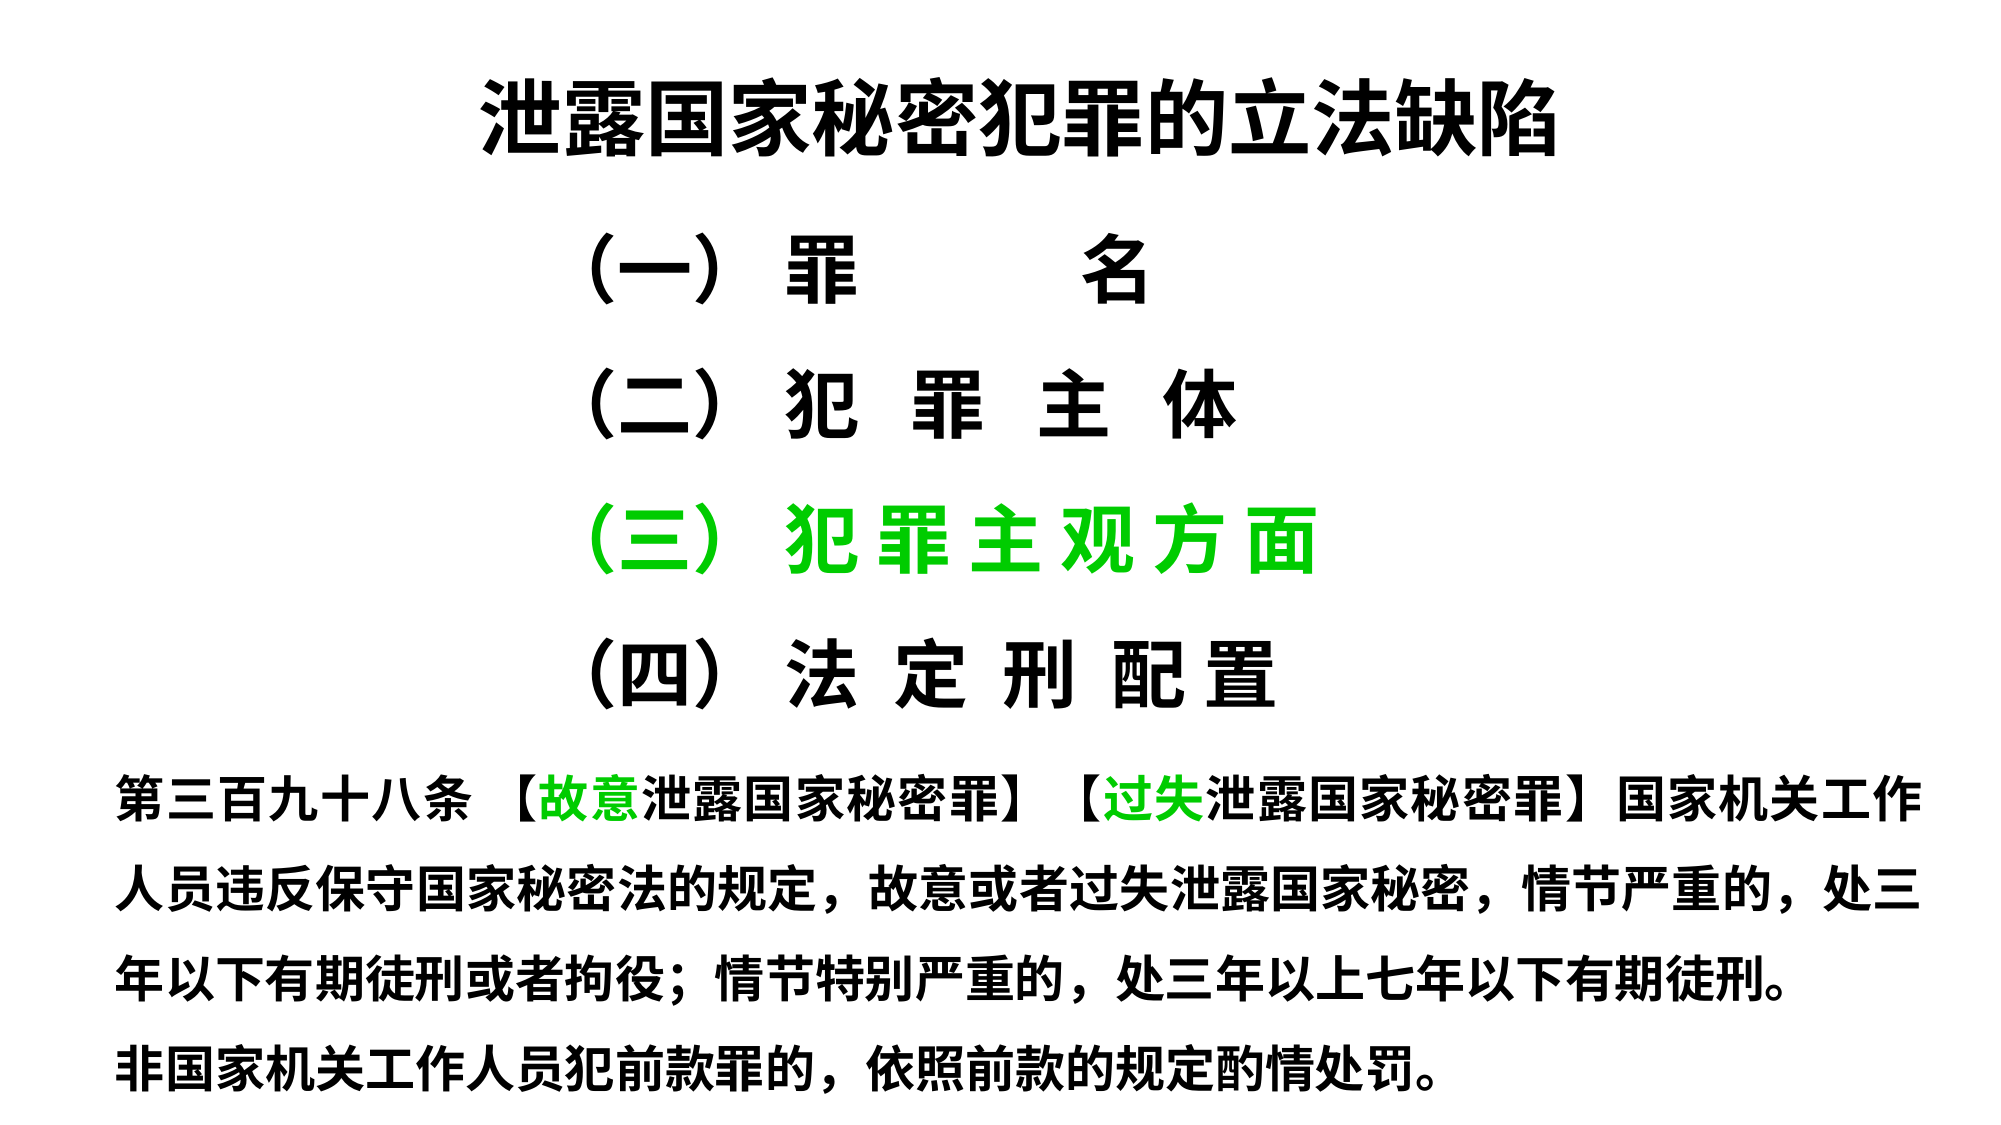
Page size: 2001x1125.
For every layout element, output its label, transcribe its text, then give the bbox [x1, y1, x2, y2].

list （一） 罪 名 （二） 犯 罪 主 体 （三） 犯 罪 主 观 方 面 （四） 法 定 刑 配 置 [527, 169, 1515, 746]
title 泄露国家秘密犯罪的立法缺陷 [157, 13, 1883, 232]
text_box 第三百九十八条 【故意泄露国家秘密罪】【过失泄露国家秘密罪】国家机关工作人员违反保守国家秘密法的规定，故意或者过失泄露国家秘密，情节严重的，处三年以下有期徒刑或者拘役；情节特别严重的，处三年以上七年以下有期徒刑。 非国家机关工作人员犯前款罪的，依照前款的规定酌情处罚。 [100, 730, 1938, 1106]
